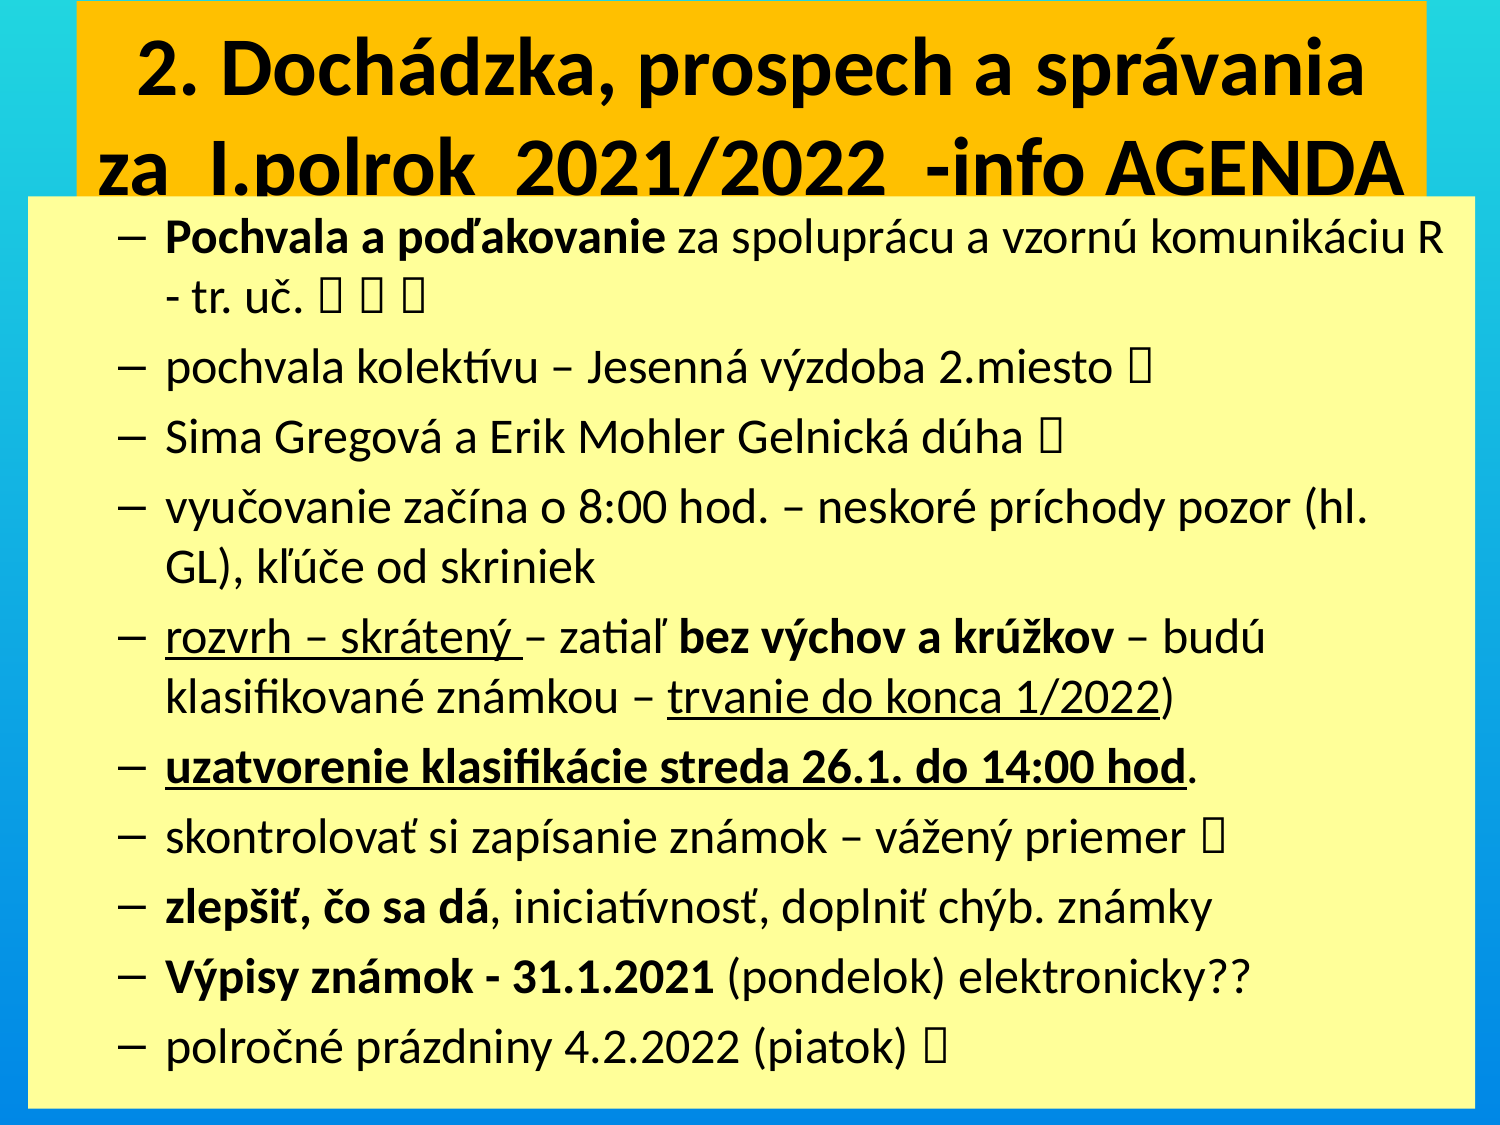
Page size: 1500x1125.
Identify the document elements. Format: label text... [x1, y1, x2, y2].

list Pochvala a poďakovanie za spoluprácu a vzornú komunikáciu R - tr. uč.    pochvala kolektívu – Jesenná výzdoba 2.miesto  Sima Gregová a Erik Mohler Gelnická dúha  vyučovanie začína o 8:00 hod. – neskoré príchody pozor (hl. GL), kľúče od skriniek rozvrh – skrátený – zatiaľ bez výchov a krúžkov – budú klasifikované známkou – trvanie do konca 1/2022) uzatvorenie klasifikácie streda 26.1. do 14:00 hod. skontrolovať si zapísanie známok – vážený priemer  zlepšiť, čo sa dá, iniciatívnosť, doplniť chýb. známky Výpisy známok - 31.1.2021 (pondelok) elektronicky?? polročné prázdniny 4.2.2022 (piatok)  [28, 196, 1476, 1109]
title 2. Dochádzka, prospech a správania za I.polrok 2021/2022 -info AGENDA [76, 1, 1427, 196]
